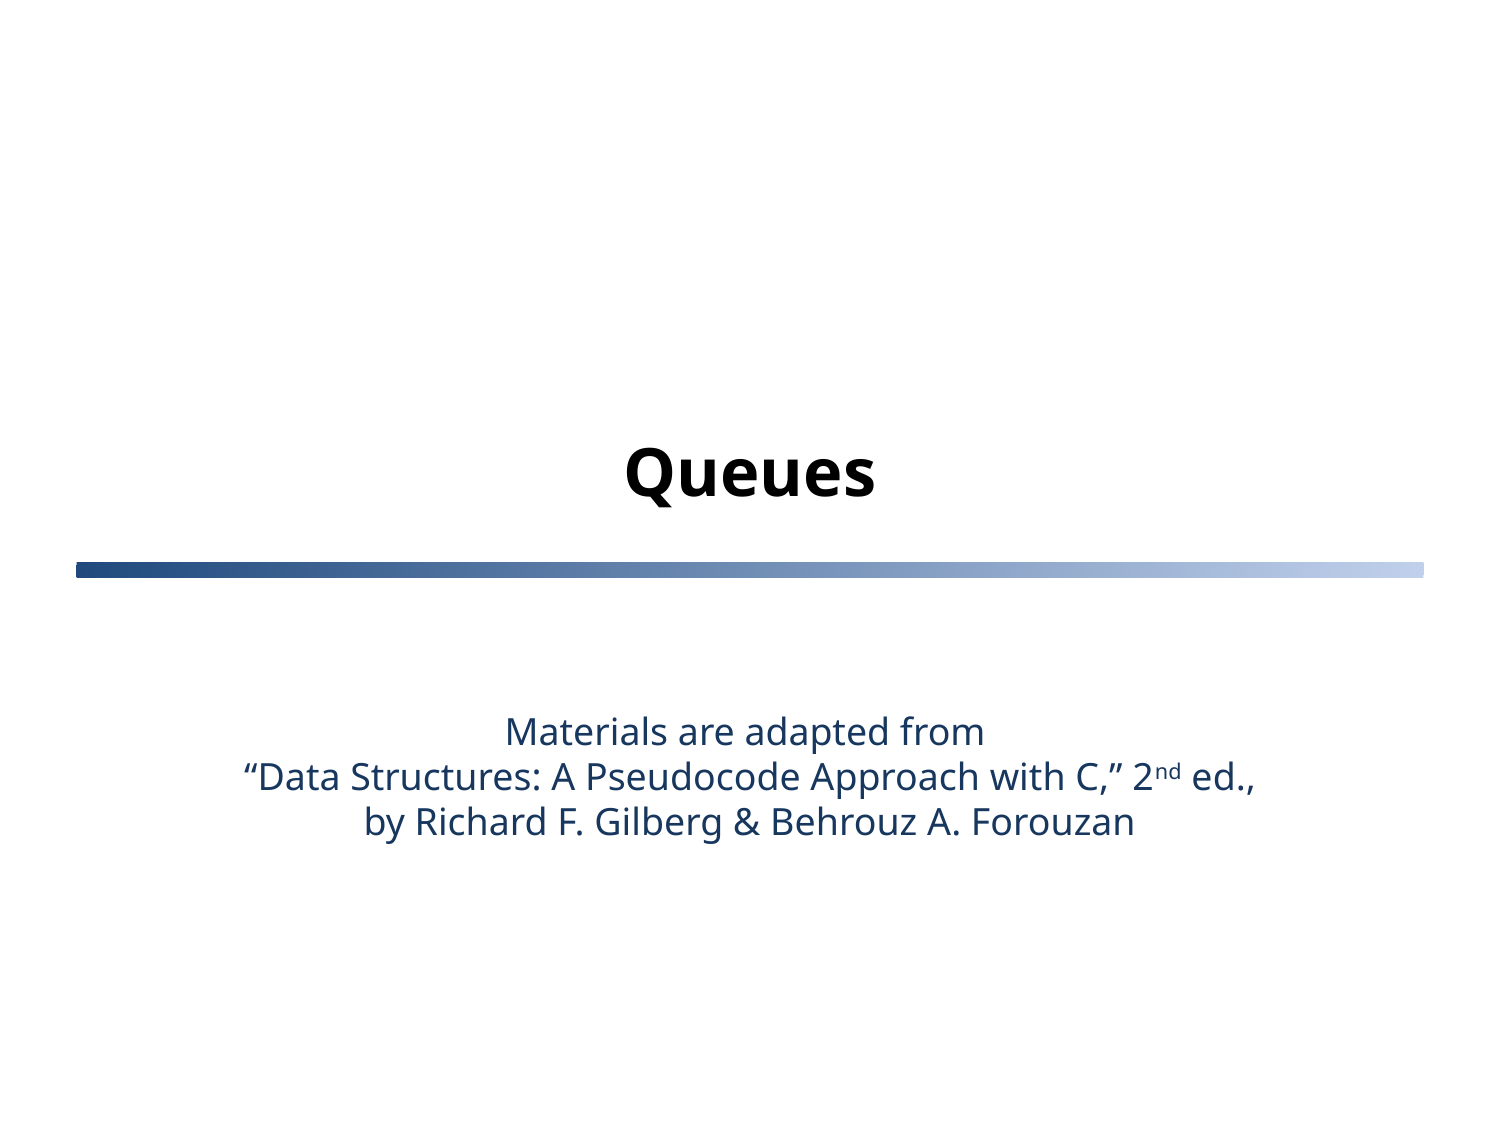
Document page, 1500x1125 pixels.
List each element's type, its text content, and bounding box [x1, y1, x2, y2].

title Queues [112, 349, 1388, 591]
subtitle Materials are adapted from “Data Structures: A Pseudocode Approach with C,” 2nd ed., by Richard F. Gilberg & Behrouz A. Forouzan [225, 700, 1275, 988]
